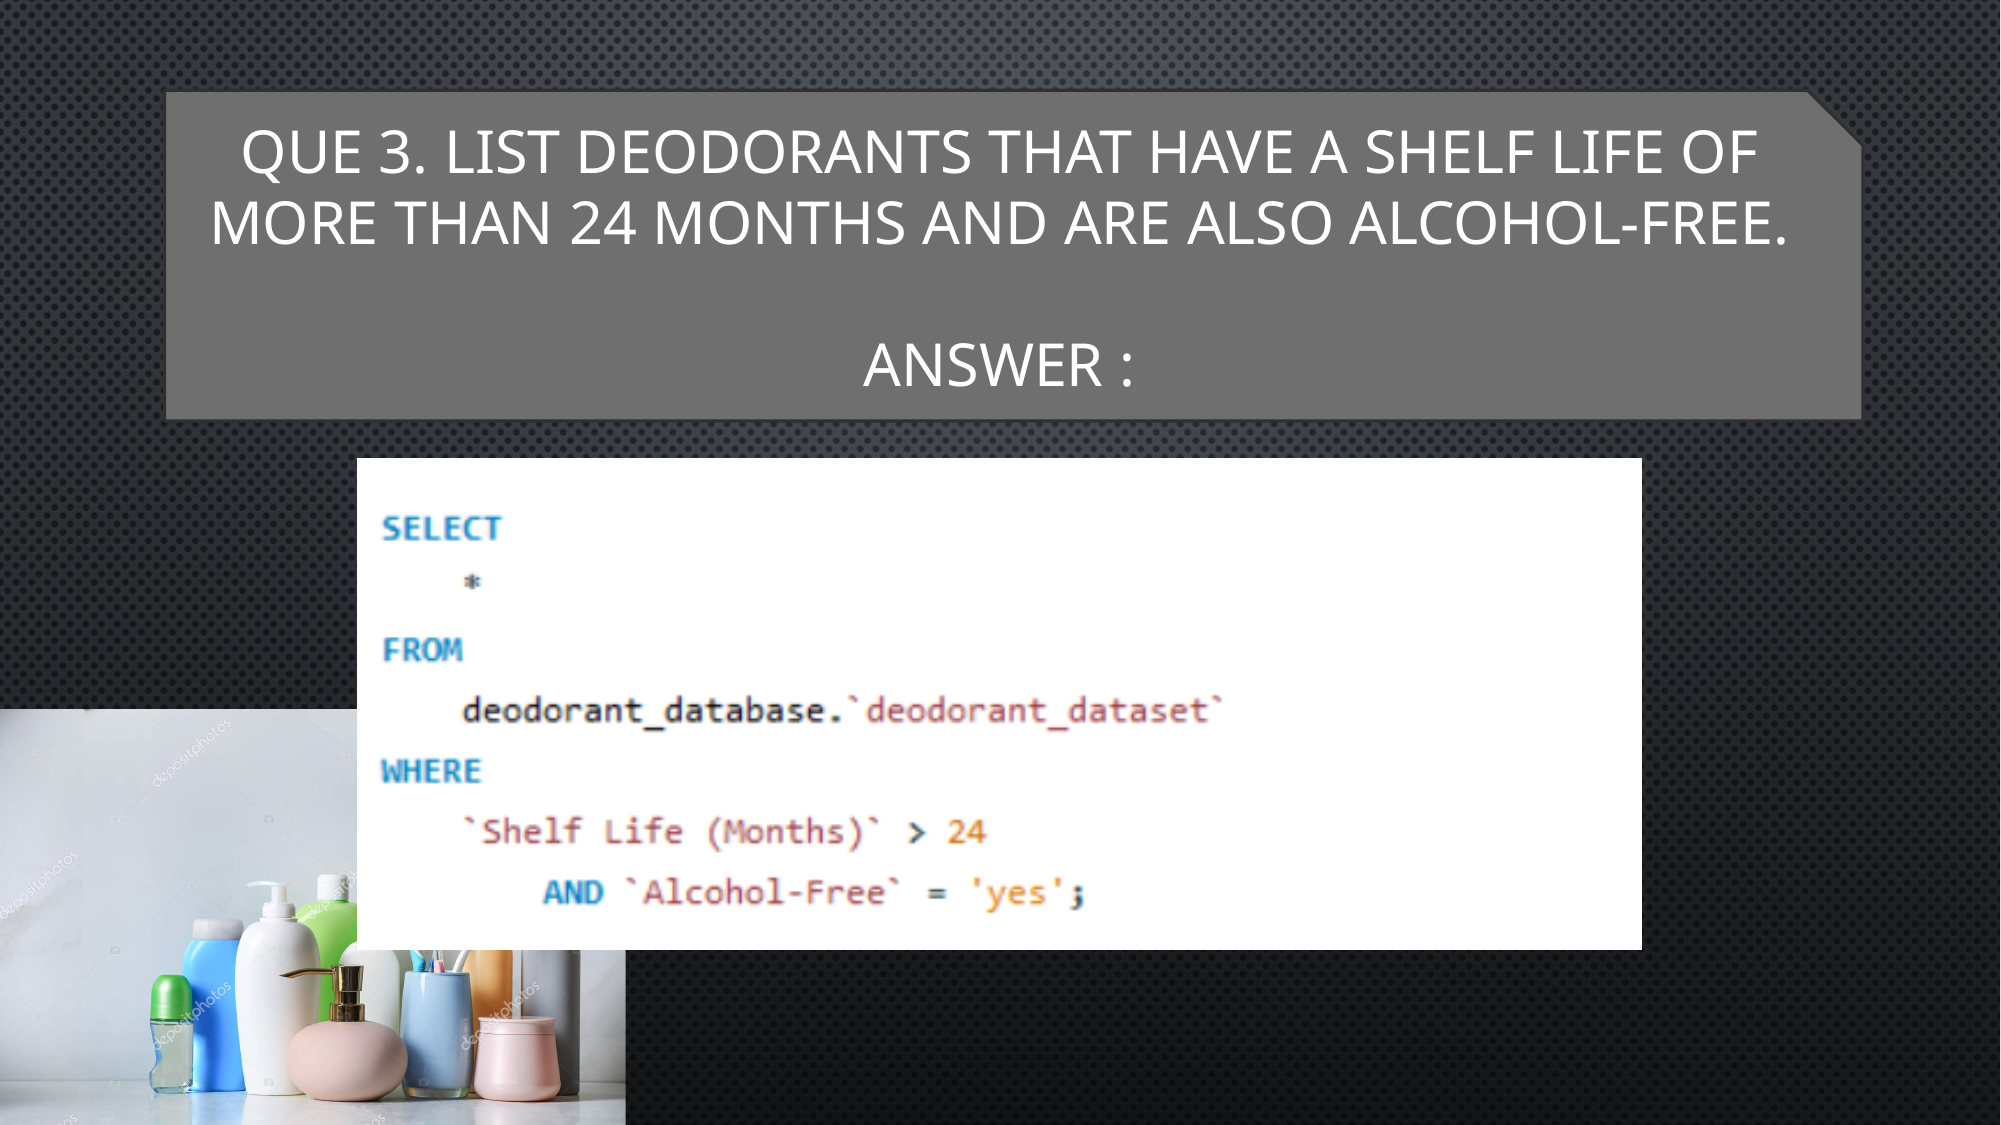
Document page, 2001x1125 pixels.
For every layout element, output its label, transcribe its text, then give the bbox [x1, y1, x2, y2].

text_box [162, 88, 1865, 423]
picture [0, 458, 1642, 1125]
title Que 3. List deodorants that have a shelf life of more than 24 months and are also alcohol-free. Answer : [187, 99, 1813, 413]
